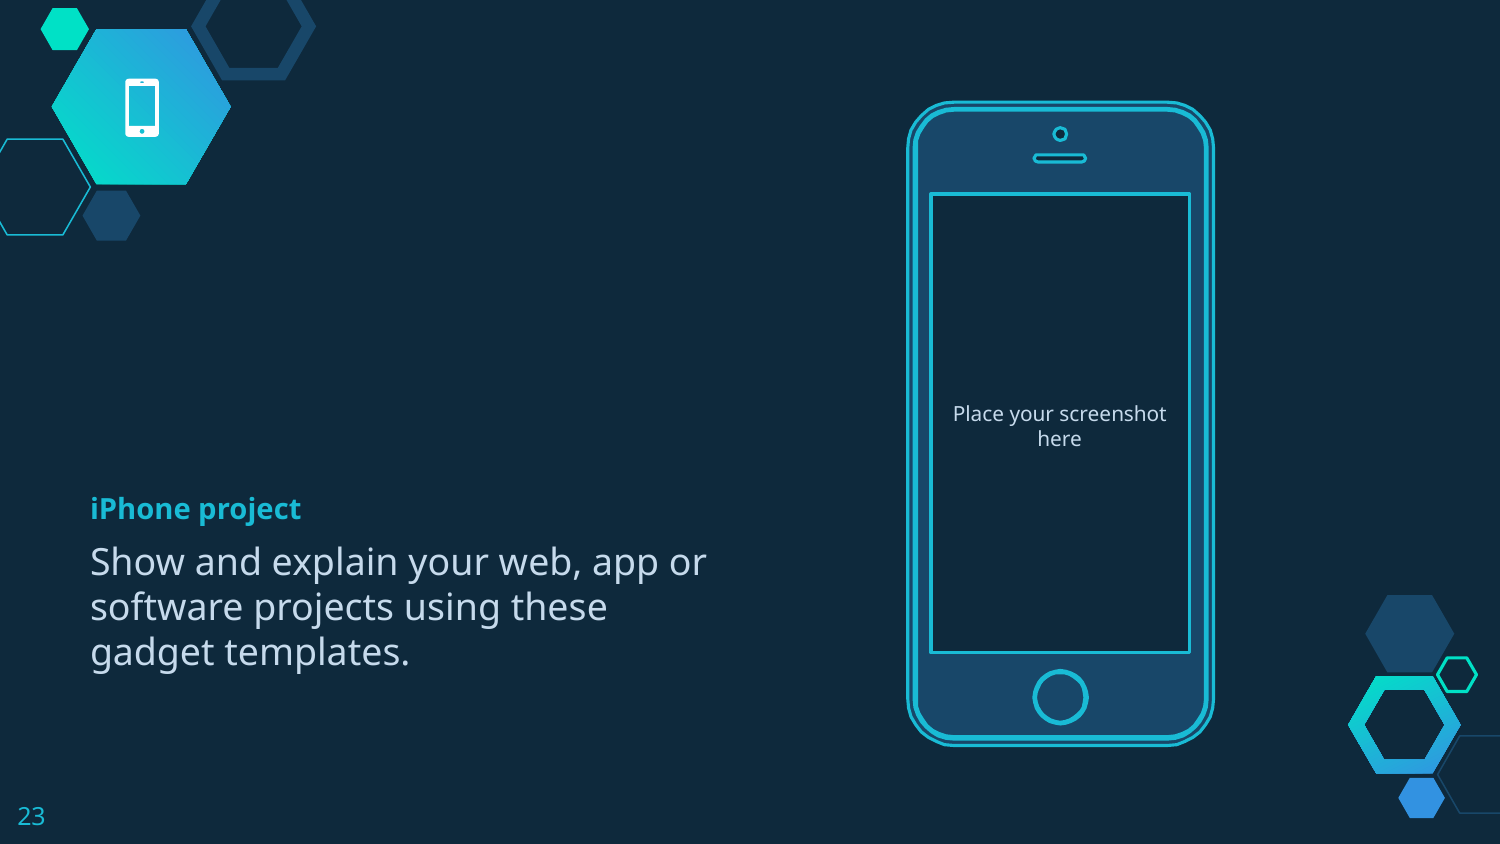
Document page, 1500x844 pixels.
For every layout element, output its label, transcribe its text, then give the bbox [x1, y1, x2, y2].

text_box Place your screenshot here [929, 195, 1191, 657]
slide_number 23 [2, 785, 93, 844]
text_box [907, 102, 1214, 746]
list iPhone project Show and explain your web, app or software projects using these gadget templates. [75, 242, 748, 689]
text_box [125, 78, 159, 137]
